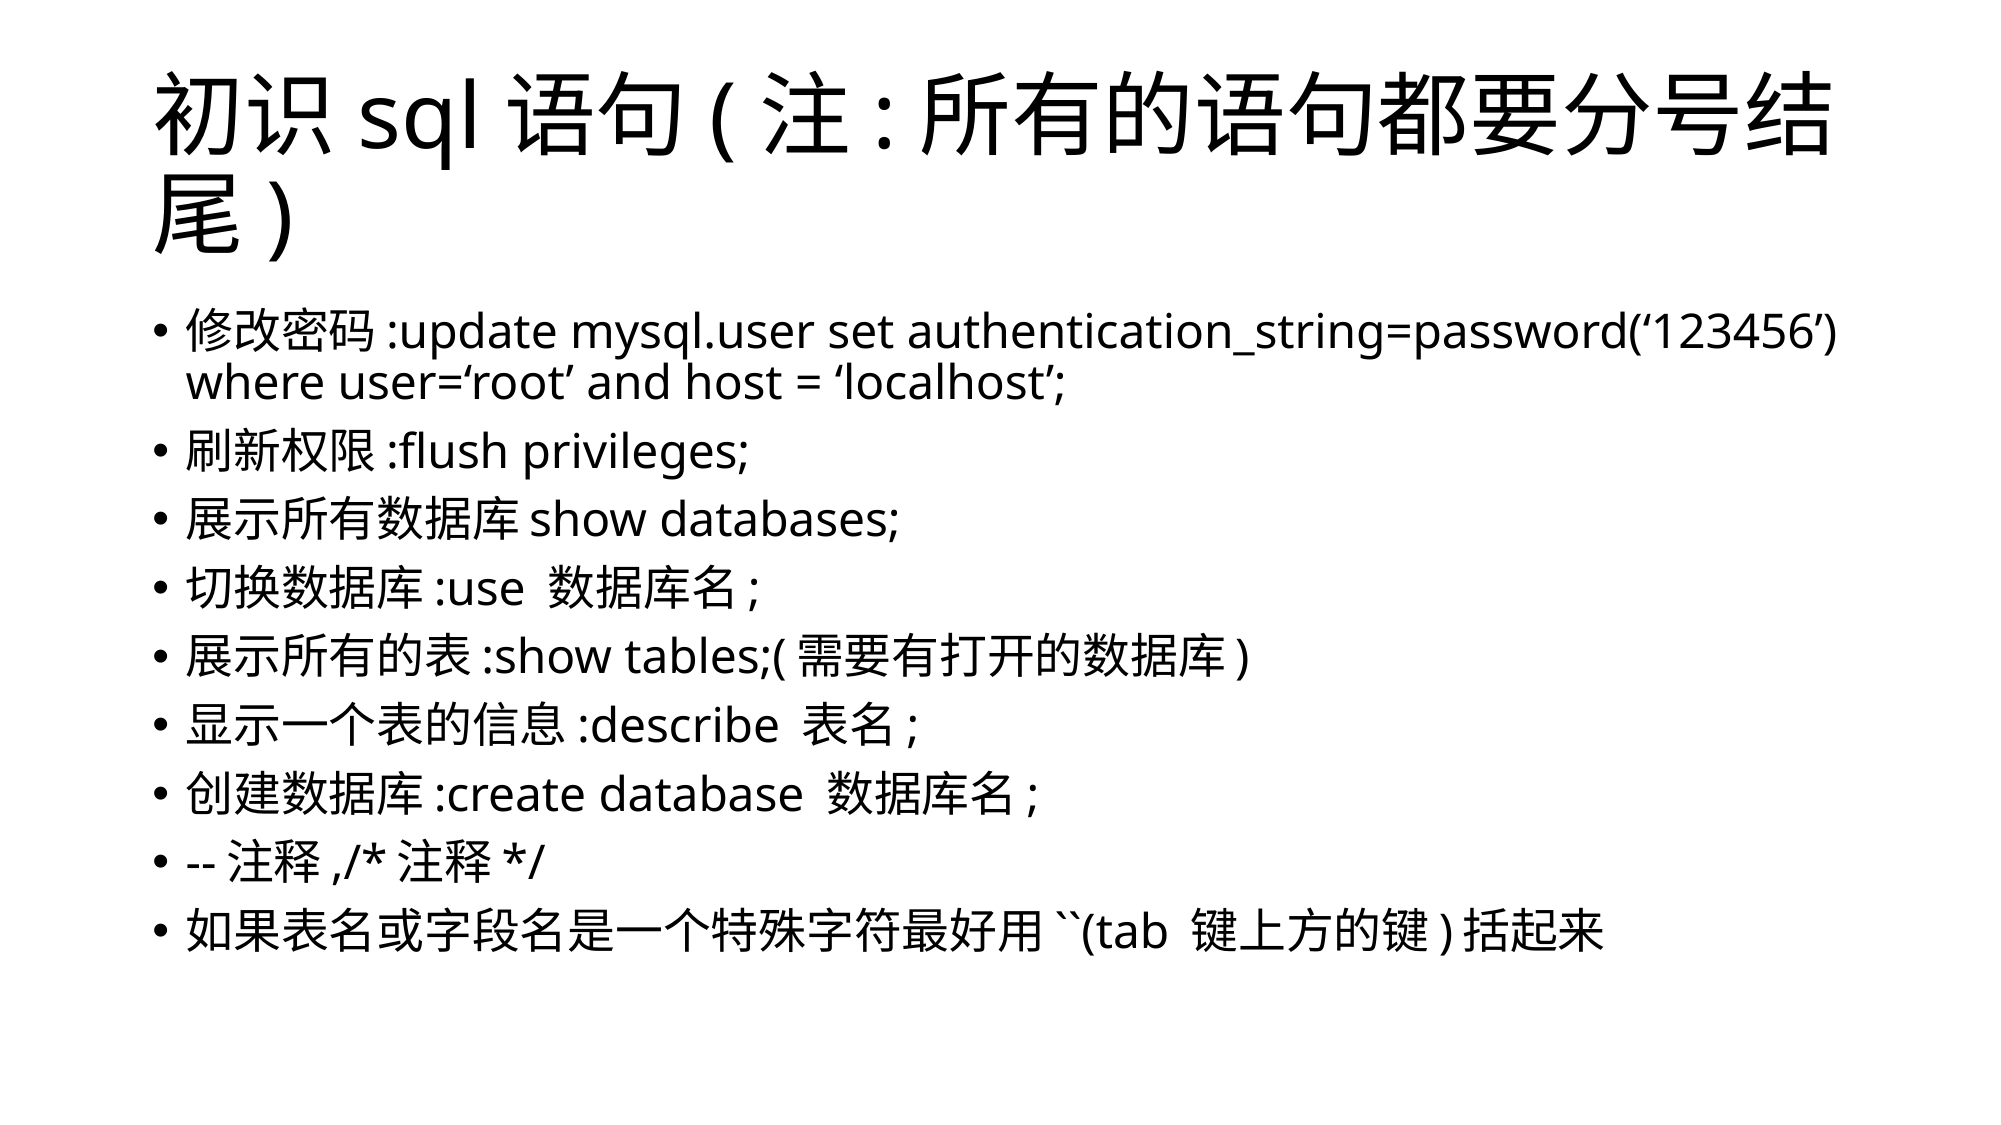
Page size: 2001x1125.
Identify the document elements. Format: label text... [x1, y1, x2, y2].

list 修改密码:update mysql.user set authentication_string=password(‘123456’) where user=‘root’ and host = ‘localhost’; 刷新权限:flush privileges; 展示所有数据库show databases; 切换数据库:use 数据库名; 展示所有的表:show tables;(需要有打开的数据库) 显示一个表的信息:describe 表名; 创建数据库:create database 数据库名; --注释,/*注释*/ 如果表名或字段名是一个特殊字符最好用``(tab 键上方的键)括起来 [137, 299, 1863, 1014]
title 初识sql语句(注:所有的语句都要分号结尾) [137, 59, 1863, 278]
